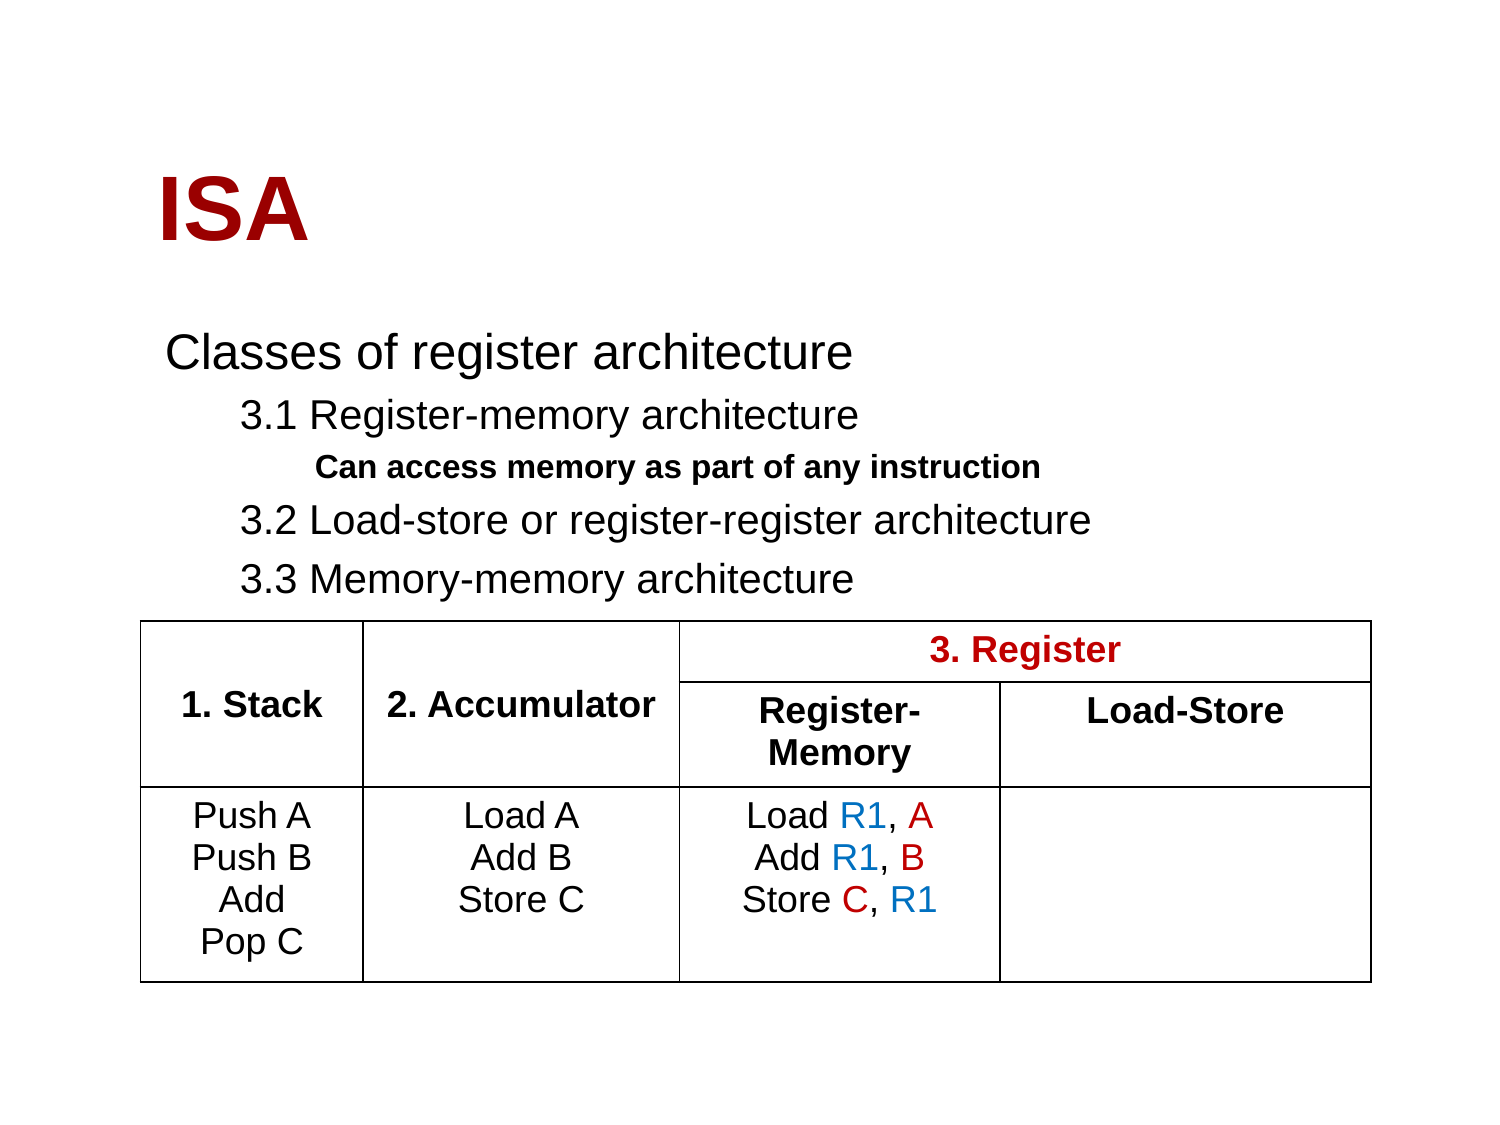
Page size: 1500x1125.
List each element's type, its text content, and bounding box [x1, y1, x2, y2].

table_cell Load R1, A Add R1, B Store C, R1 [680, 788, 999, 981]
title ISA [142, 141, 1482, 267]
table_header 2. Accumulator [364, 622, 679, 786]
table_header 3. Register [680, 622, 1370, 681]
table_cell [1001, 788, 1370, 981]
table_header 1. Stack [141, 622, 362, 786]
list Classes of register architecture 3.1 Register-memory architecture Can access memory as part of any instruction 3.2 Load-store or register-register architecture 3.3 Memory-memory architecture [149, 312, 1481, 1000]
table_cell Load-Store [1001, 683, 1370, 786]
table_cell Push A Push B Add Pop C [141, 788, 362, 981]
table_cell Load A Add B Store C [364, 788, 679, 981]
table_cell Register-Memory [680, 683, 999, 786]
